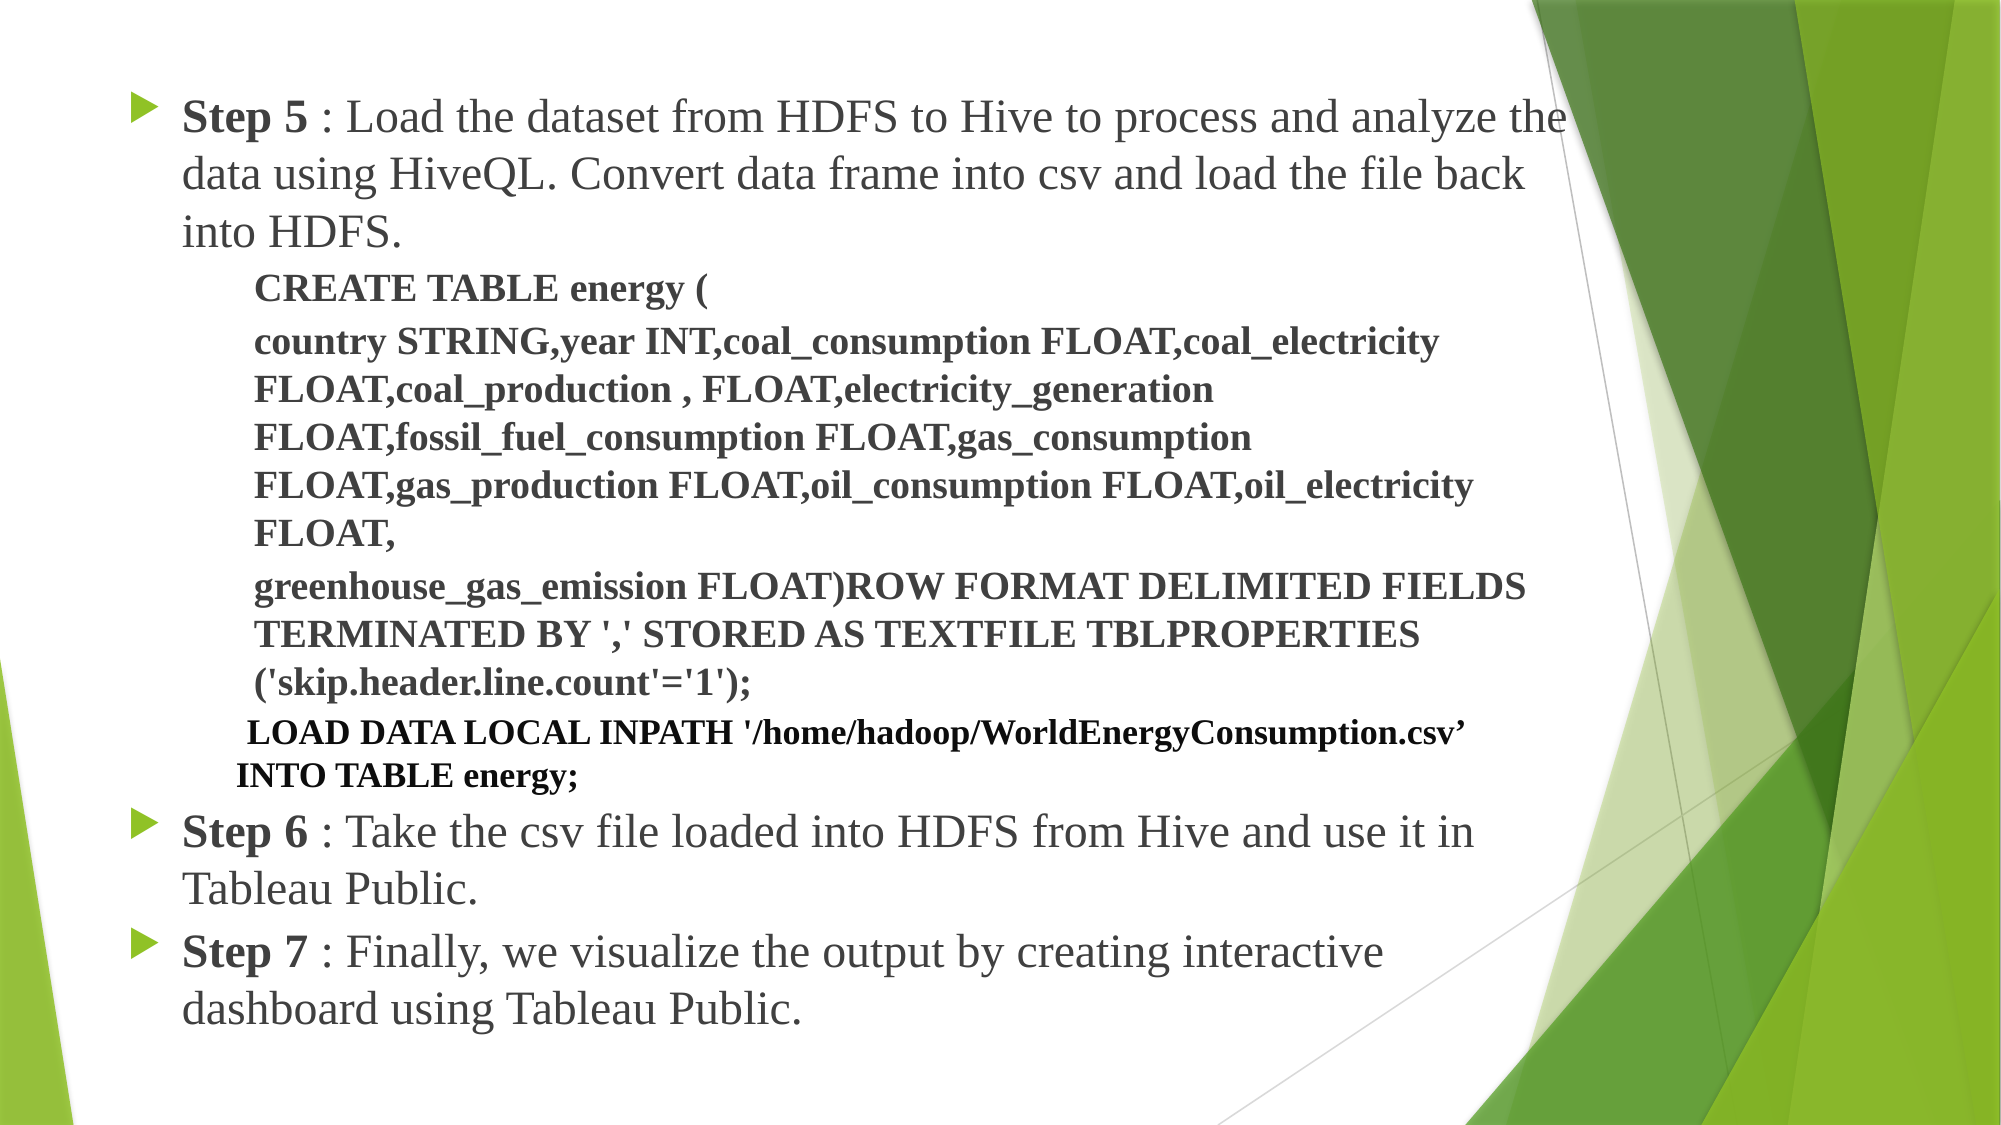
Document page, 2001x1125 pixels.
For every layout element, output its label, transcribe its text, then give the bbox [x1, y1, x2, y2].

list Step 5 : Load the dataset from HDFS to Hive to process and analyze the data using HiveQL. Convert data frame into csv and load the file back into HDFS. CREATE TABLE energy ( country STRING,year INT,coal_consumption FLOAT,coal_electricity FLOAT,coal_production , FLOAT,electricity_generation FLOAT,fossil_fuel_consumption FLOAT,gas_consumption FLOAT,gas_production FLOAT,oil_consumption FLOAT,oil_electricity FLOAT, greenhouse_gas_emission FLOAT)ROW FORMAT DELIMITED FIELDS TERMINATED BY ',' STORED AS TEXTFILE TBLPROPERTIES ('skip.header.line.count'='1'); LOAD DATA LOCAL INPATH '/home/hadoop/WorldEnergyConsumption.csv’ INTO TABLE energy; Step 6 : Take the csv file loaded into HDFS from Hive and use it in Tableau Public. Step 7 : Finally, we visualize the output by creating interactive dashboard using Tableau Public. [112, 76, 1592, 1062]
